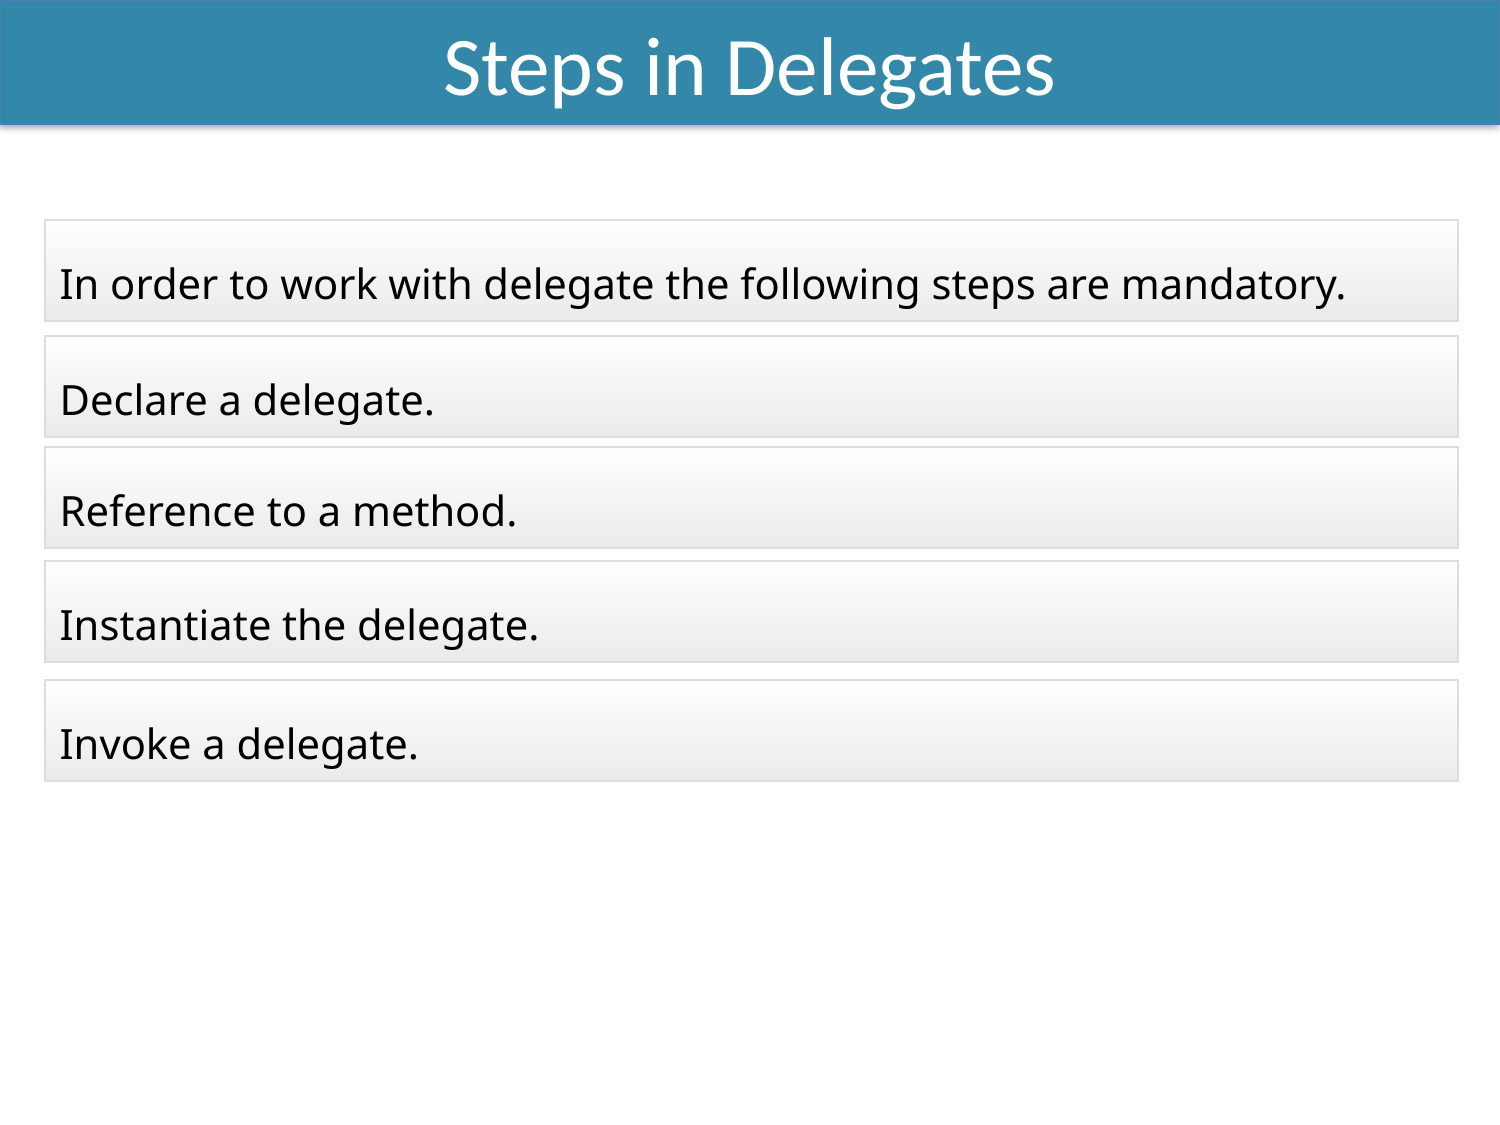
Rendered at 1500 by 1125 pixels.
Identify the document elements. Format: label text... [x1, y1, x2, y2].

text_box In order to work with delegate the following steps are mandatory. [44, 219, 1459, 321]
text_box Steps in Delegates [0, 0, 1500, 125]
text_box Instantiate the delegate. [44, 561, 1459, 662]
text_box Reference to a method. [44, 447, 1459, 549]
text_box Invoke a delegate. [44, 680, 1459, 781]
text_box Declare a delegate. [44, 336, 1459, 437]
